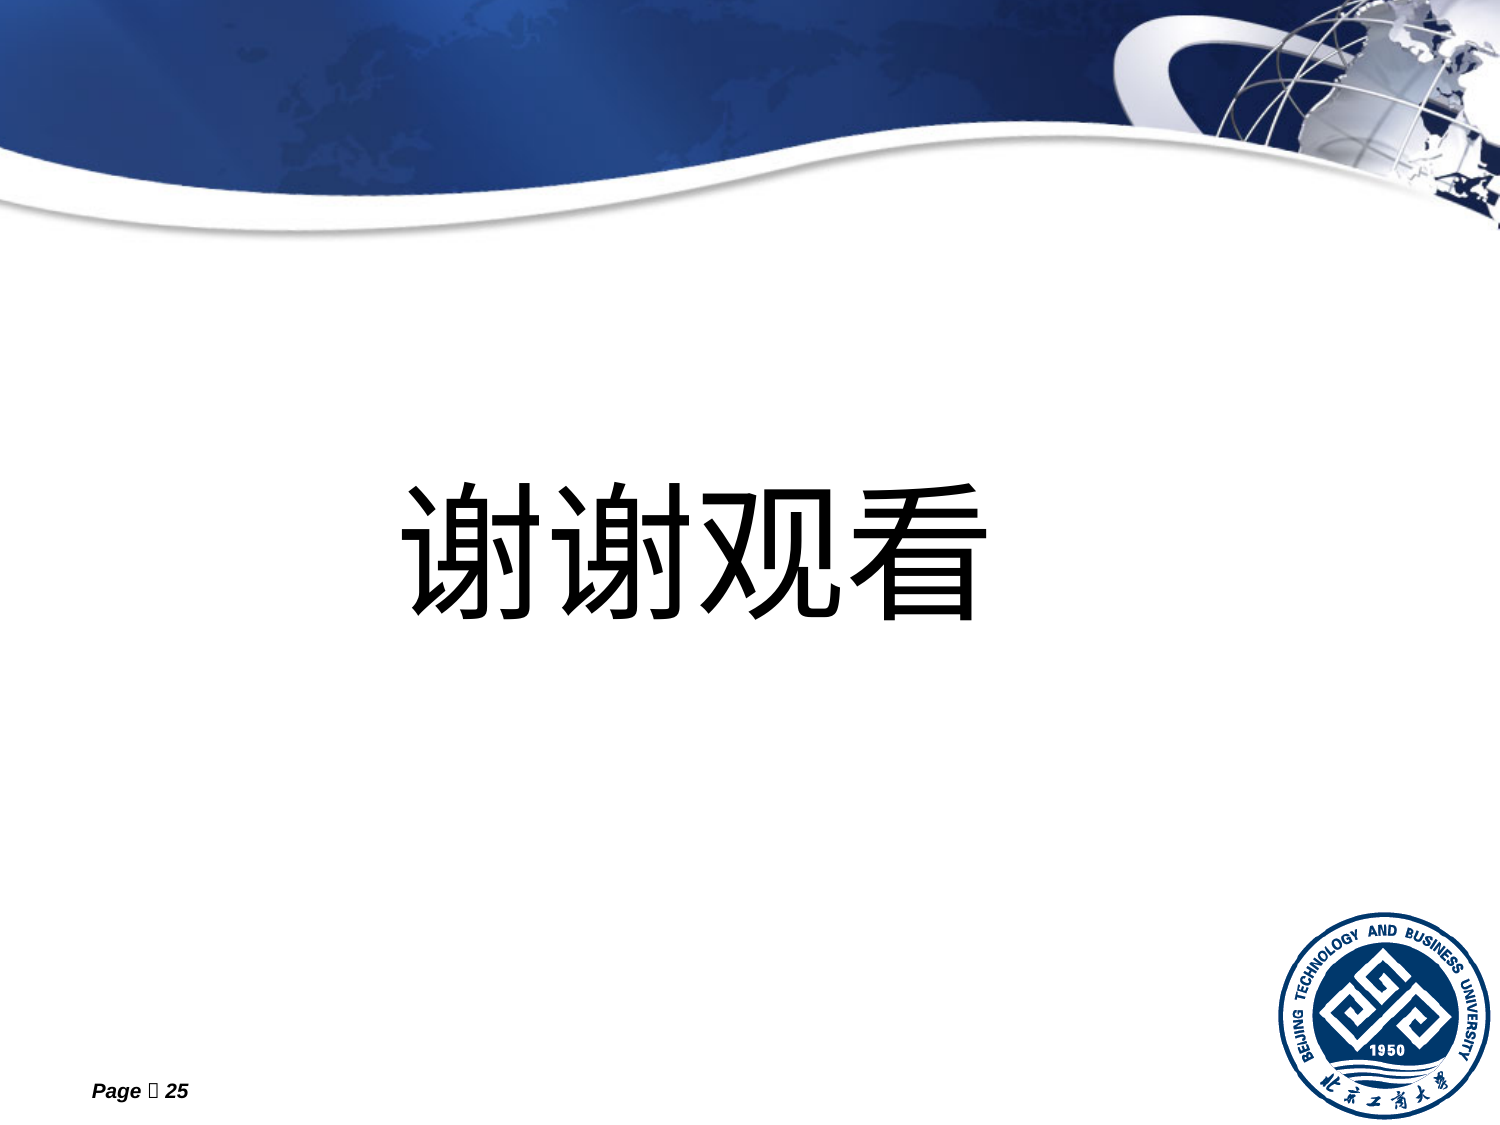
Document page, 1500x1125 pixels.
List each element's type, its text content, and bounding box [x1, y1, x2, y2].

list 谢谢观看 [379, 451, 1244, 674]
picture [0, 0, 1500, 1125]
slide_number Page  [76, 1070, 313, 1103]
